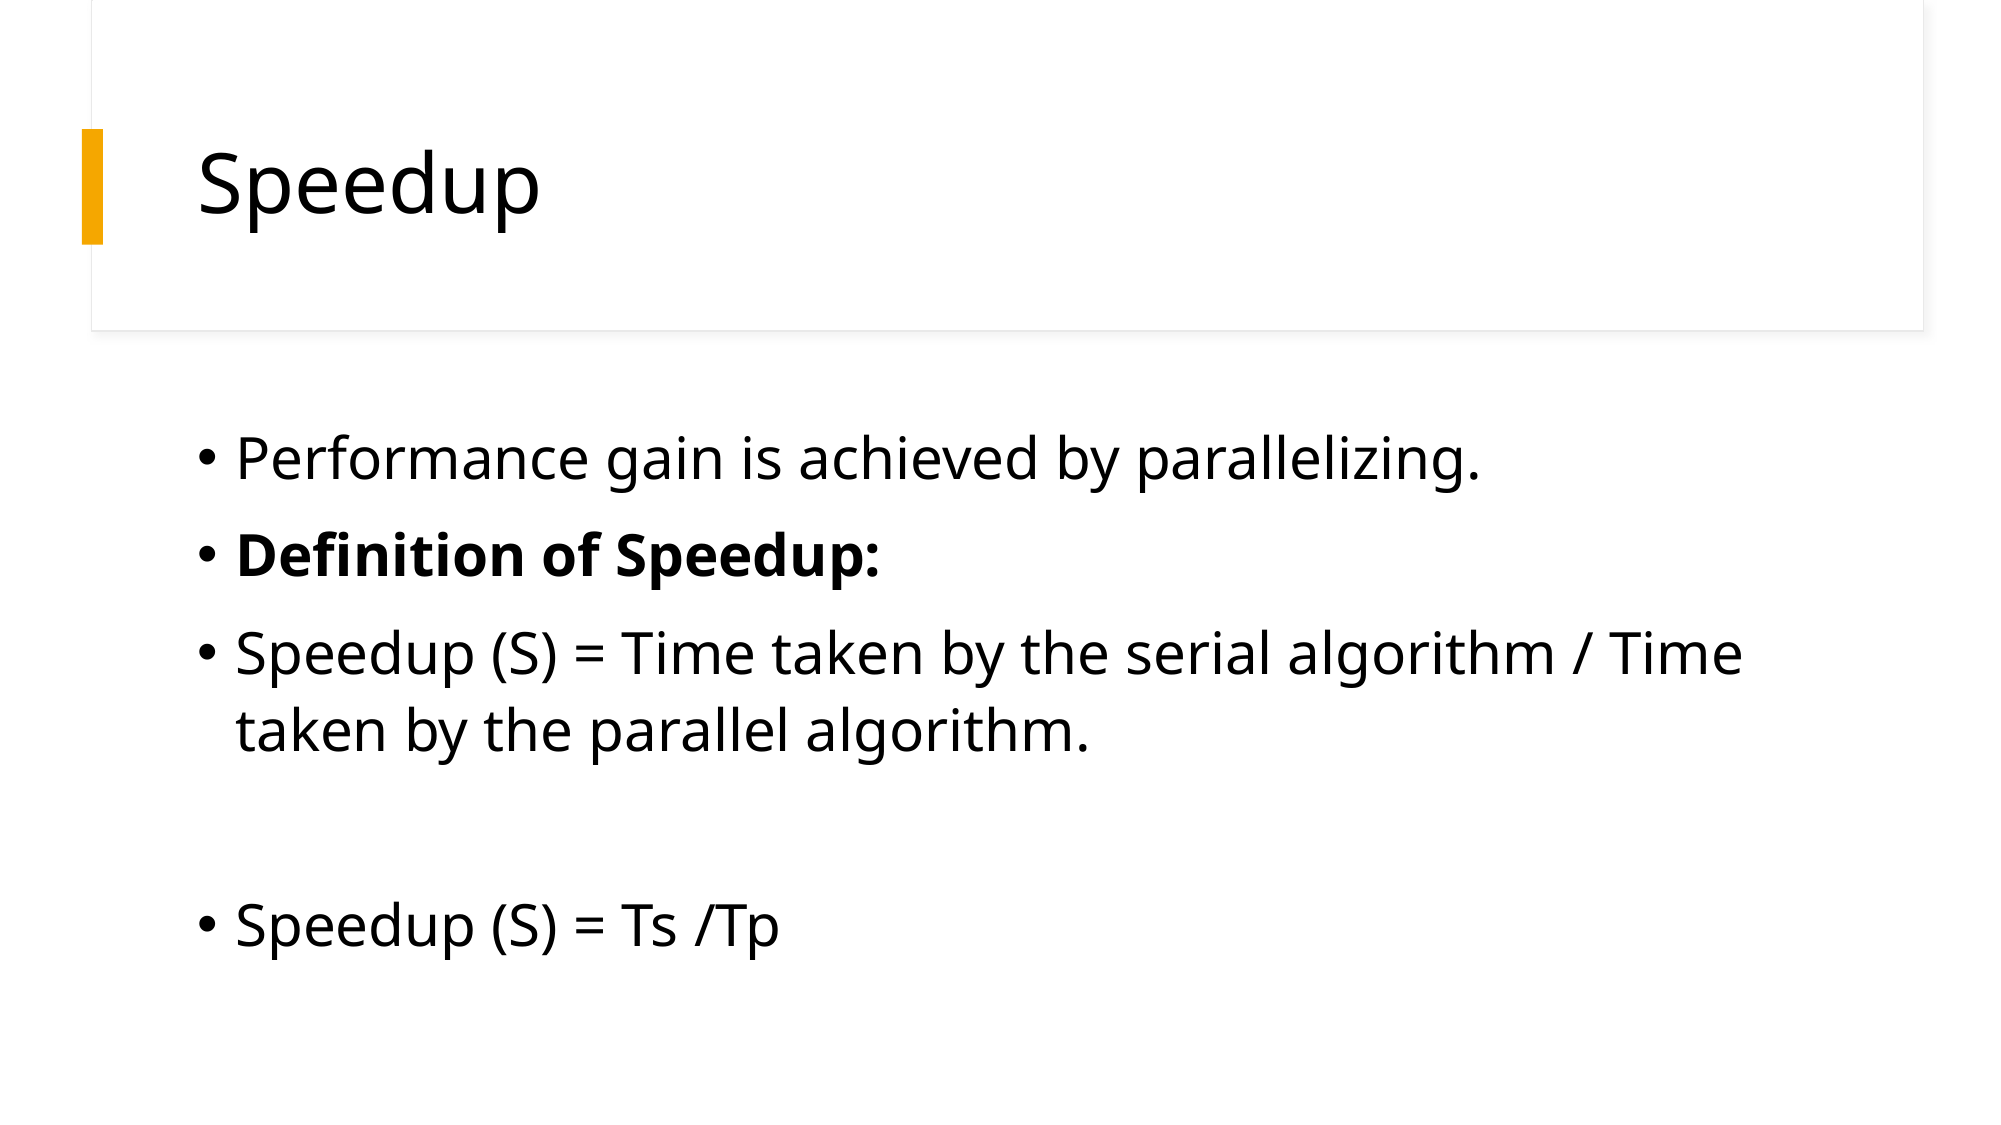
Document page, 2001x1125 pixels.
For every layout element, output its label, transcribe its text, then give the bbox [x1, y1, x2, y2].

list Performance gain is achieved by parallelizing. Definition of Speedup: Speedup (S) = Time taken by the serial algorithm / Time taken by the parallel algorithm. Speedup (S) = Ts /Tp [183, 406, 1851, 1013]
title Speedup [183, 90, 1851, 284]
